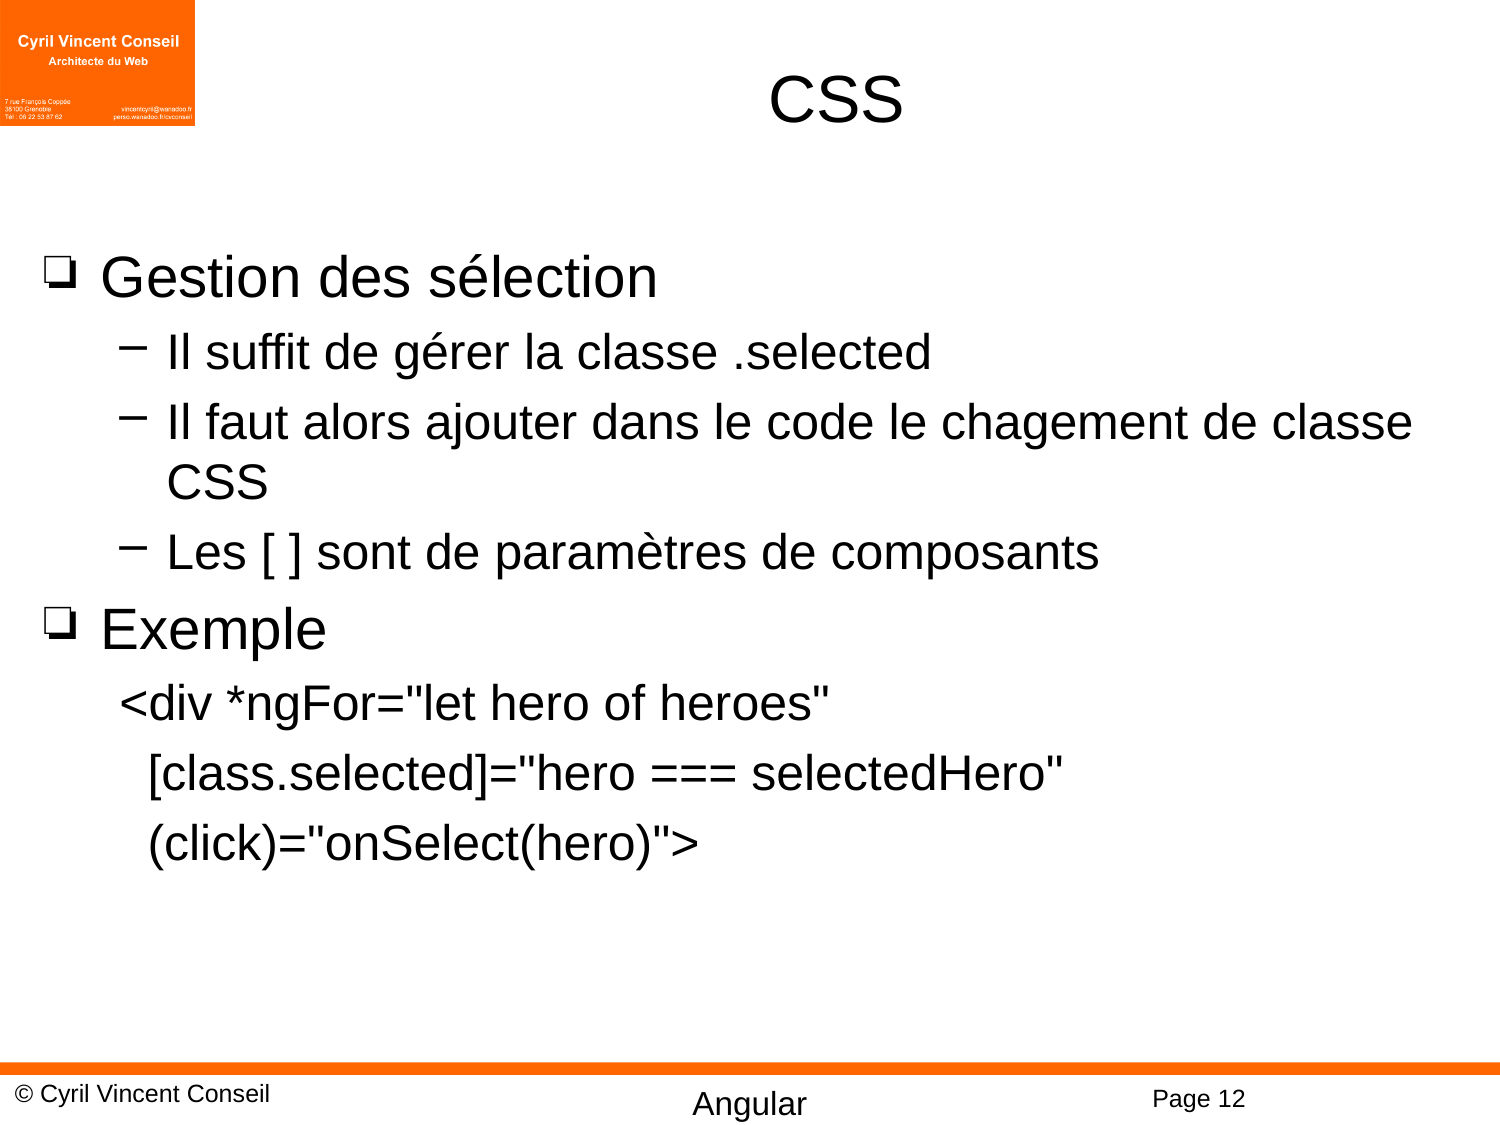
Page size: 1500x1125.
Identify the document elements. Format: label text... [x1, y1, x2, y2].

title CSS [194, 2, 1480, 190]
list Gestion des sélection Il suffit de gérer la classe .selected Il faut alors ajouter dans le code le chagement de classe CSS Les [ ] sont de paramètres de composants Exemple <div *ngFor="let hero of heroes" [class.selected]="hero === selectedHero" (click)="onSelect(hero)"> [29, 231, 1468, 1059]
picture [0, 0, 195, 126]
